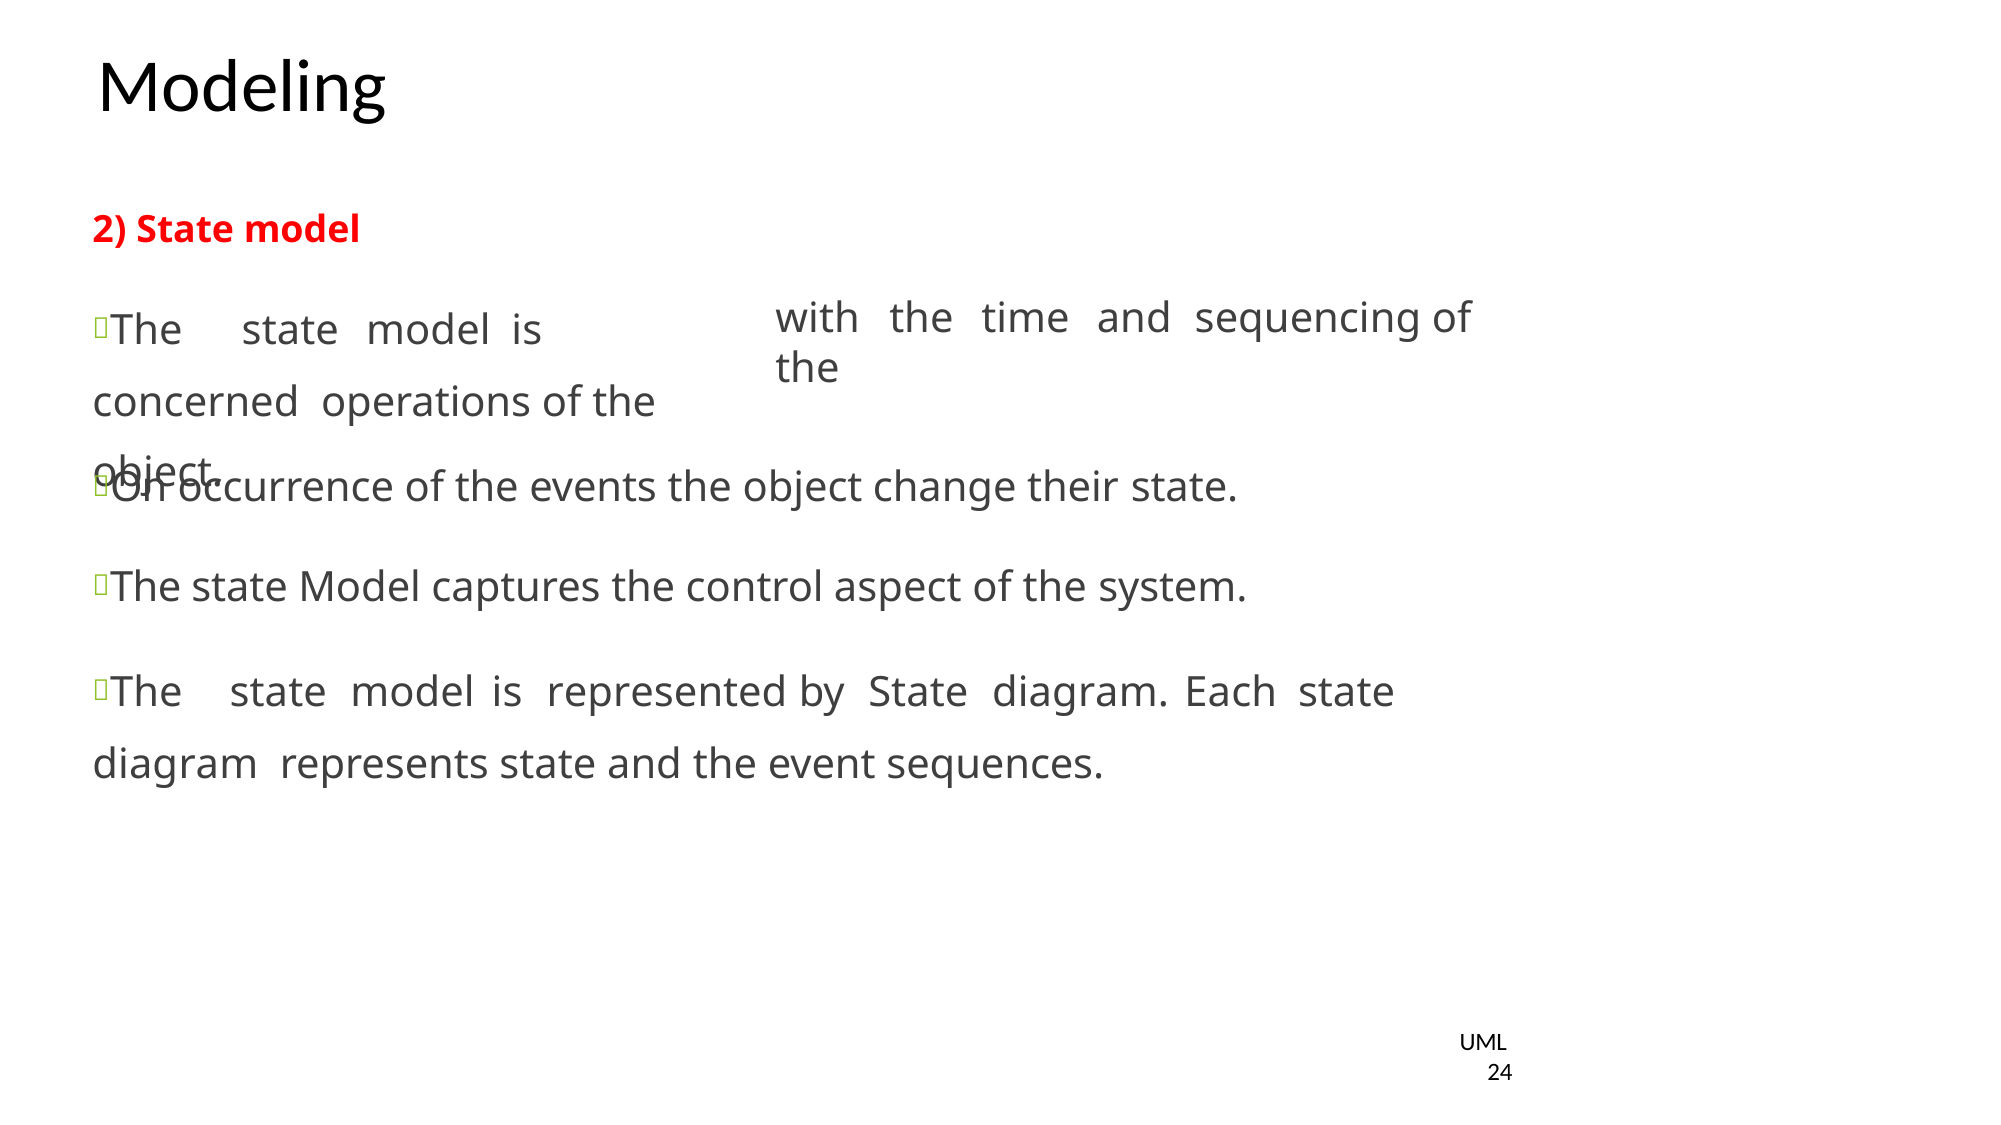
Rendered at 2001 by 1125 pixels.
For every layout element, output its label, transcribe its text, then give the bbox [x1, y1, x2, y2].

text_box with the time and sequencing of the [773, 288, 1562, 391]
text_box On occurrence of the events the object change their state. The state Model captures the control aspect of the system. The state model is represented by State diagram. Each state diagram represents state and the event sequences. [82, 448, 1568, 787]
title Modeling [90, 0, 393, 176]
text_box 2) State model The state model is concerned operations of the object. [73, 202, 755, 495]
slide_number UML 24 [1434, 787, 1513, 1125]
